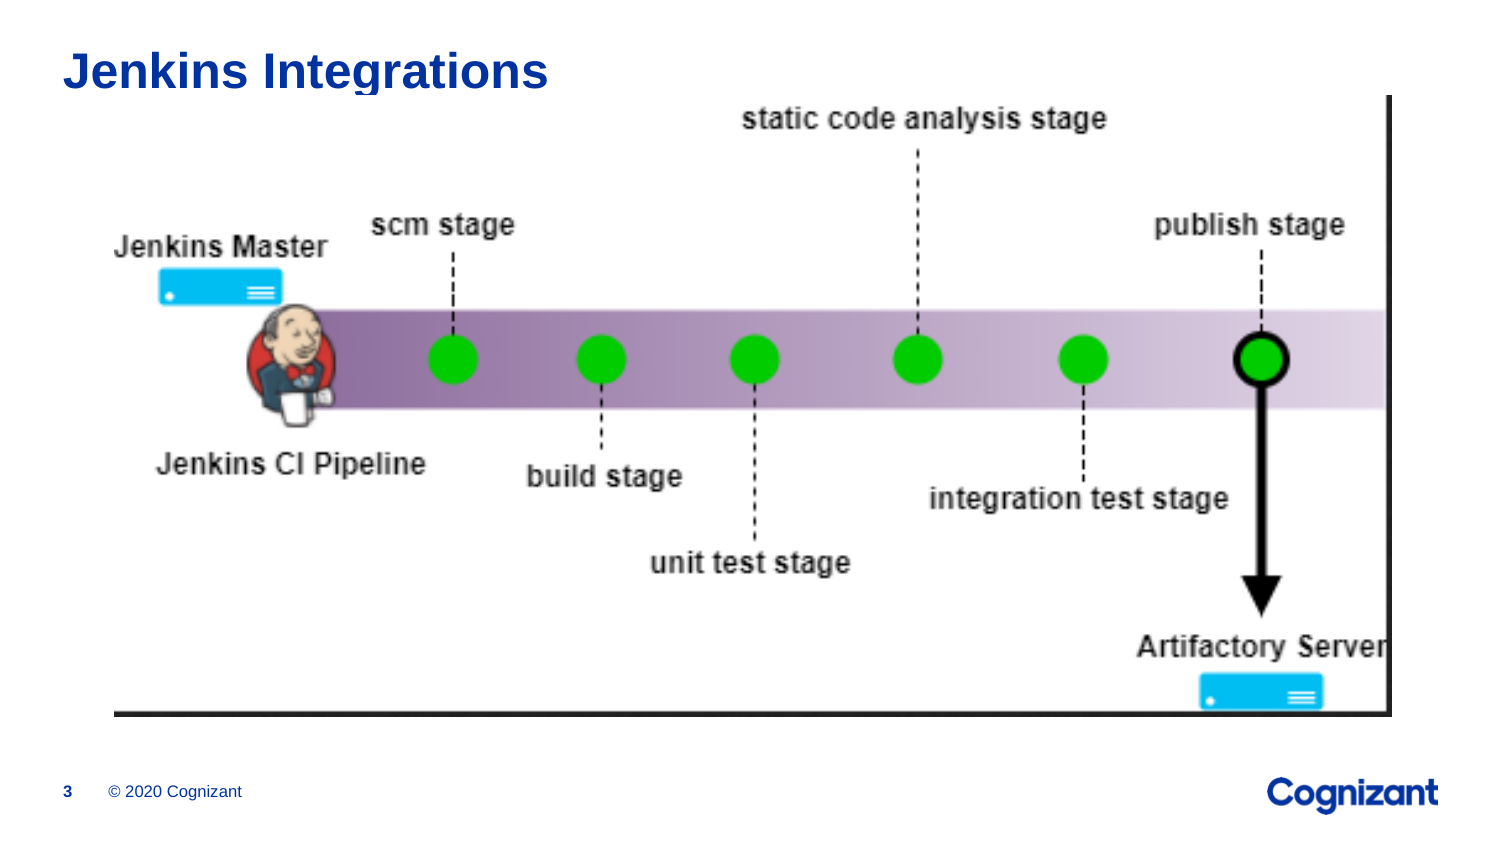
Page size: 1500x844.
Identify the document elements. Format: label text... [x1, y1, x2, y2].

title Jenkins Integrations [63, 45, 1444, 147]
footer © 2020 Cognizant [108, 770, 859, 801]
slide_number 3 [63, 780, 101, 801]
picture [1267, 777, 1438, 815]
picture [114, 95, 1392, 718]
